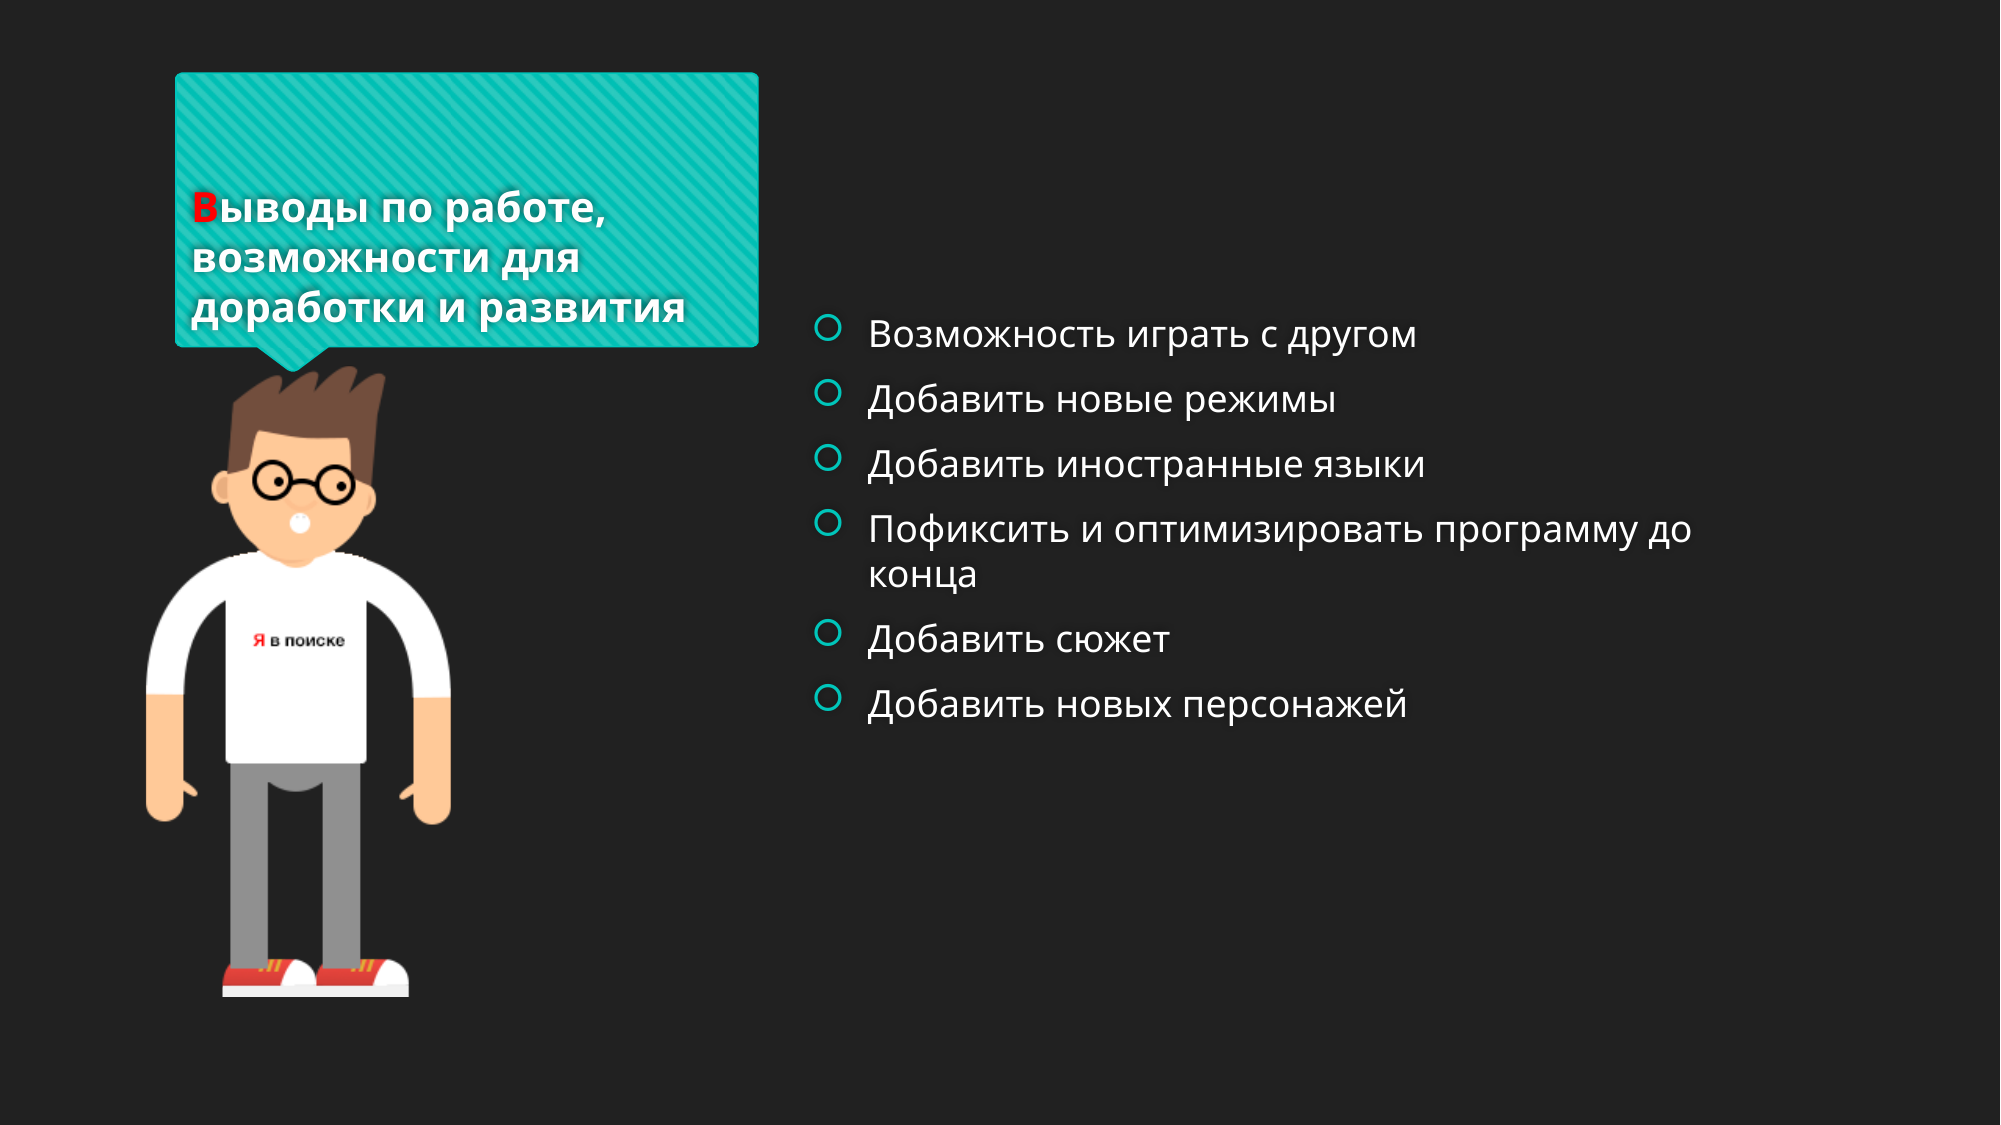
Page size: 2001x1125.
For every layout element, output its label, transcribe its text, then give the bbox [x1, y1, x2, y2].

title Выводы по работе, возможности для доработки и развития [176, 73, 758, 339]
picture [132, 338, 468, 997]
list Возможность играть с другом Добавить новые режимы Добавить иностранные языки Пофиксить и оптимизировать программу до конца Добавить сюжет Добавить новых персонажей [796, 73, 1823, 962]
